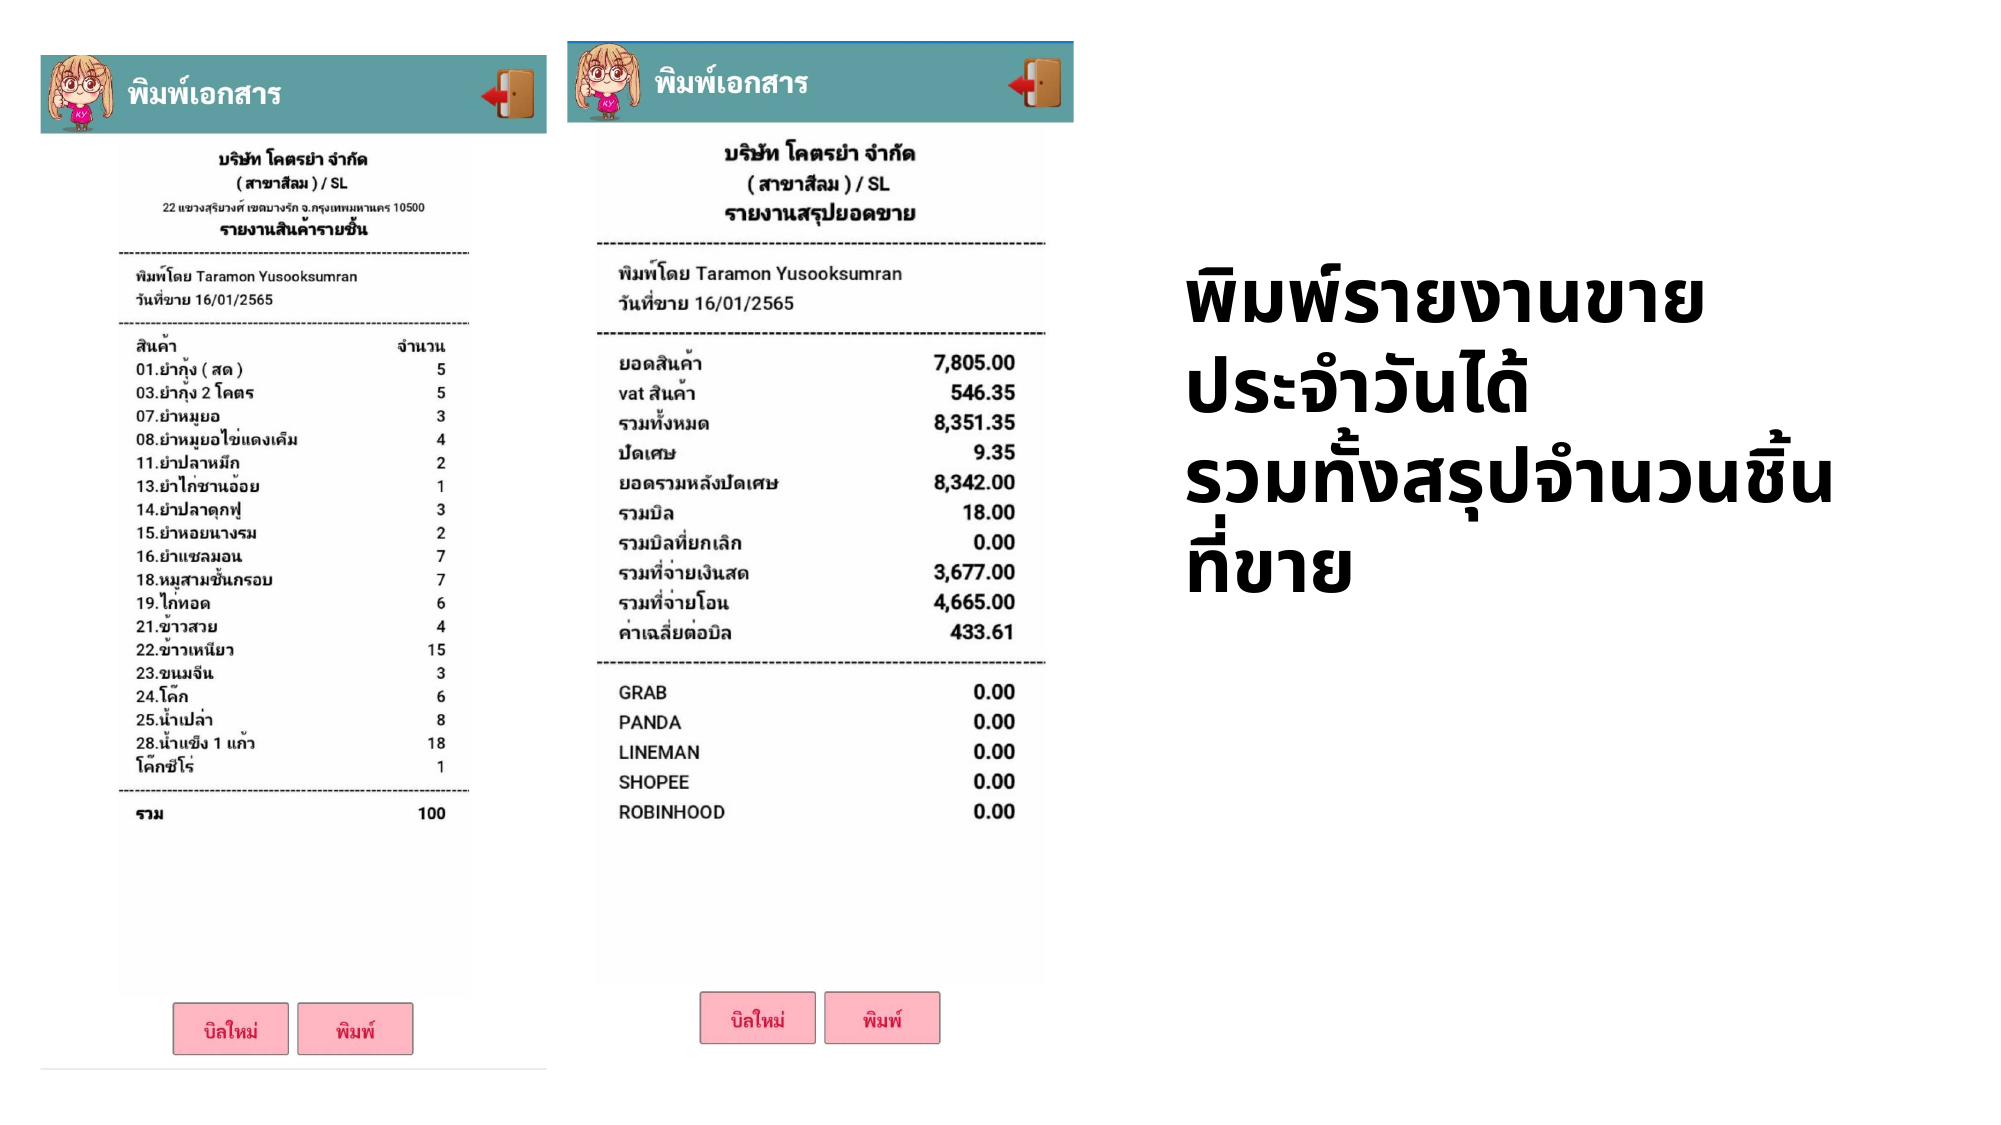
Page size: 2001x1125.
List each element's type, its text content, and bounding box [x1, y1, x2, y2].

picture [567, 40, 1074, 1056]
text_box พิมพ์รายงานขายประจำวันได้ รวมทั้งสรุปจำนวนชิ้นที่ขาย [1169, 240, 1874, 616]
picture [40, 55, 547, 1070]
